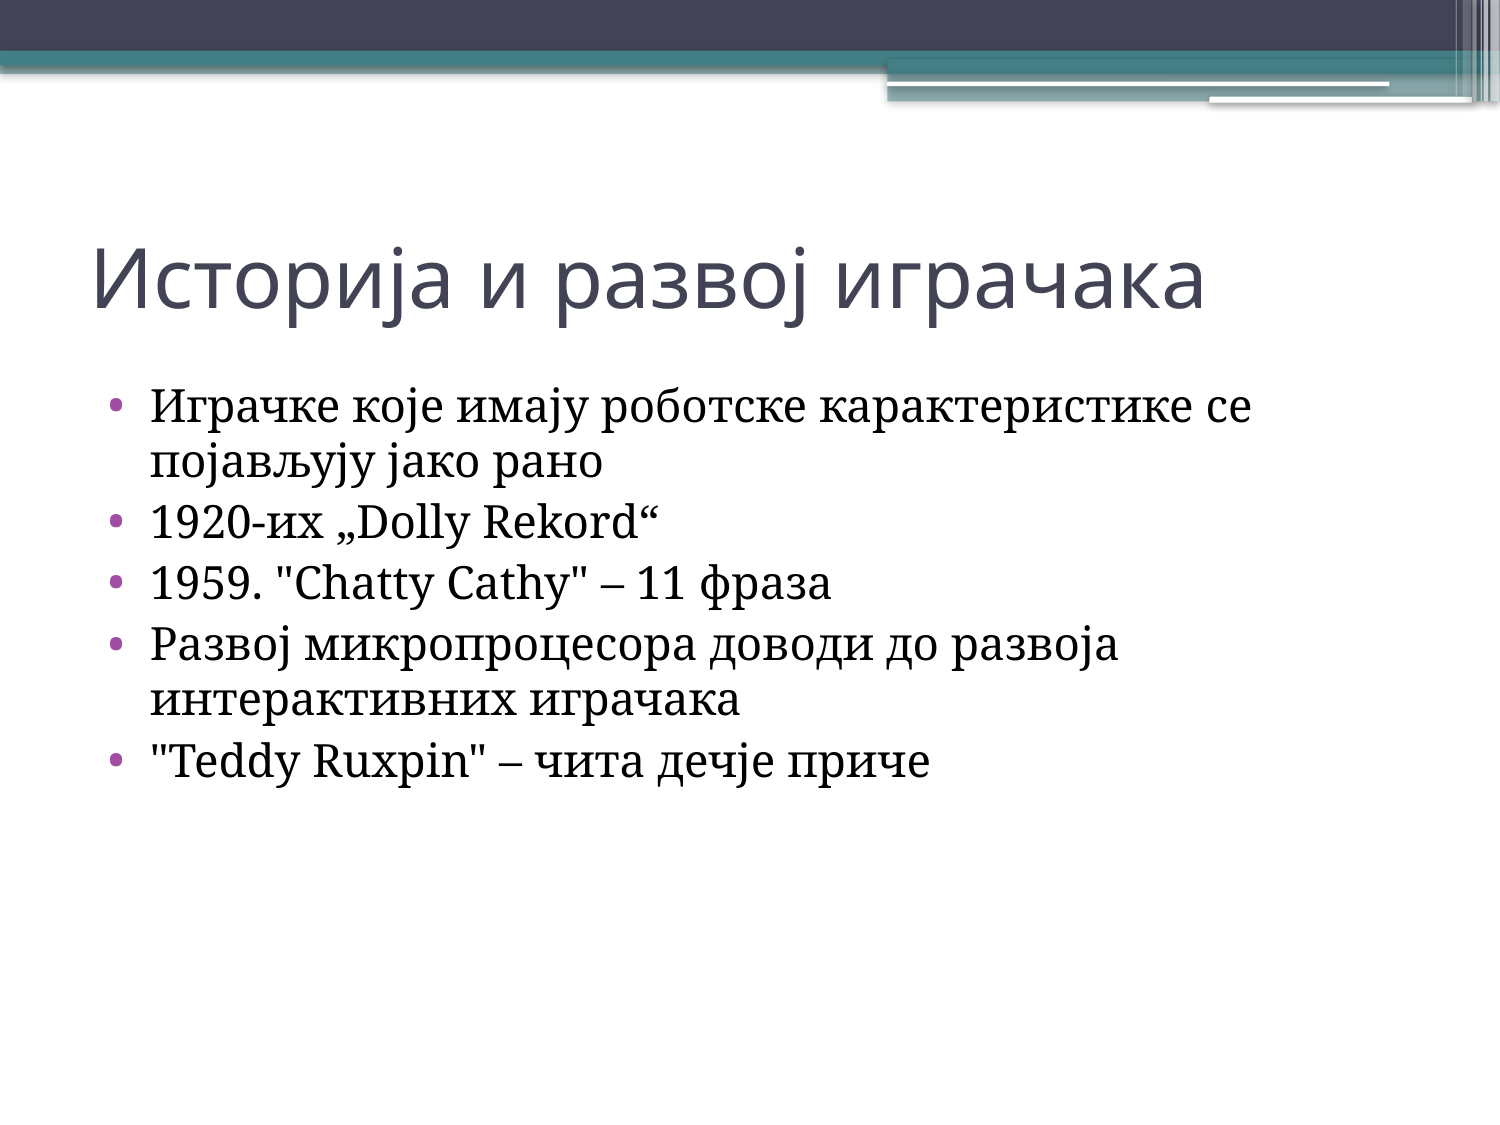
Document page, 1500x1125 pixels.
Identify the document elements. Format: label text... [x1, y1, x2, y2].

text_box Историjа и развоj играчака [75, 187, 1425, 363]
text_box Играчке коjе имаjу роботске карактеристике се поjављуjу jако рано 1920-их „Dolly Rekord“ 1959. "Chatty Cathy" – 11 фраза Развој микропроцесора доводи до развоја интерактивних играчака "Teddy Ruxpin" – чита дечје приче [75, 368, 1425, 1079]
